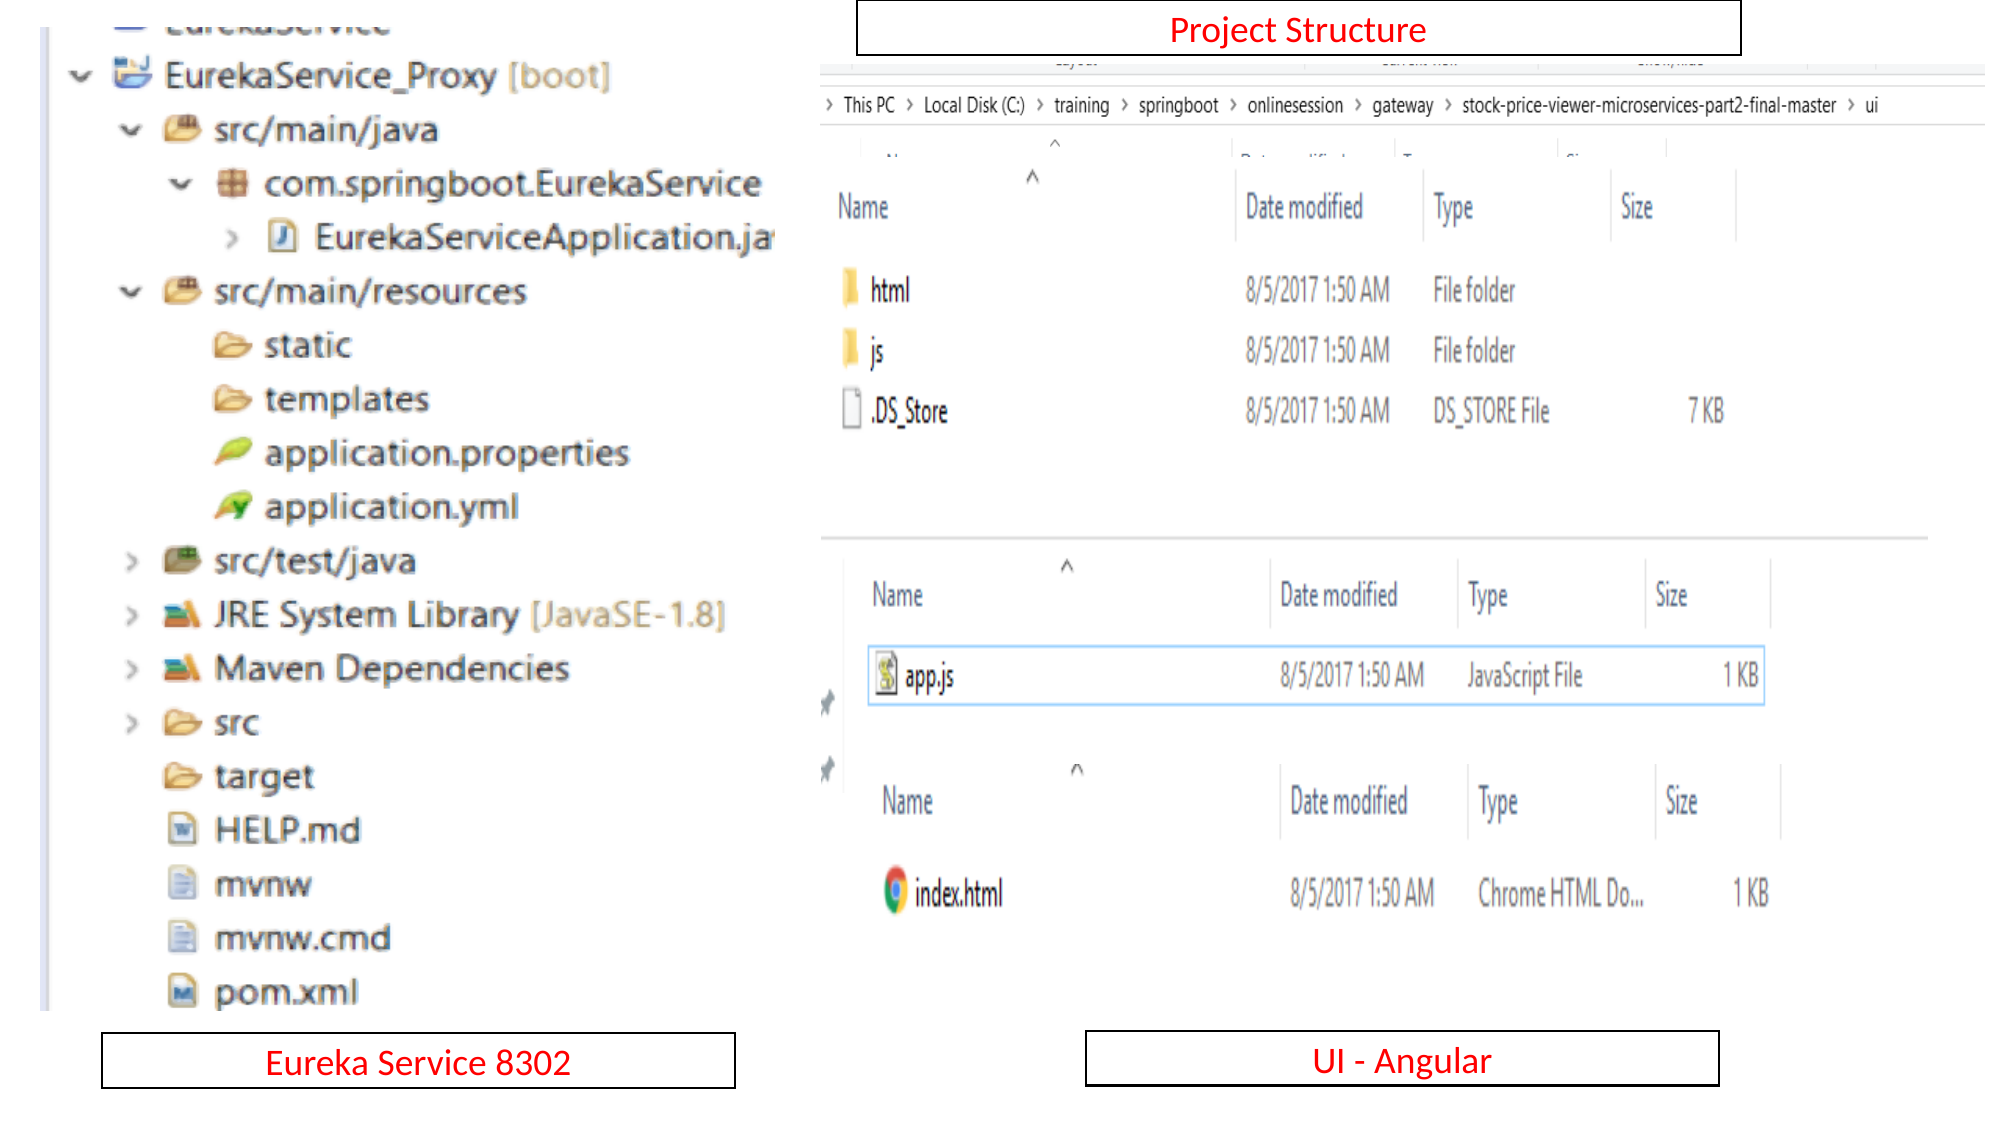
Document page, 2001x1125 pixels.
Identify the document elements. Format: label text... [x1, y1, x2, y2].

picture [40, 27, 775, 1011]
text_box Project Structure [856, 0, 1742, 56]
picture [810, 64, 1995, 969]
text_box Eureka Service 8302 [101, 1032, 736, 1089]
text_box UI - Angular [1085, 1030, 1720, 1087]
